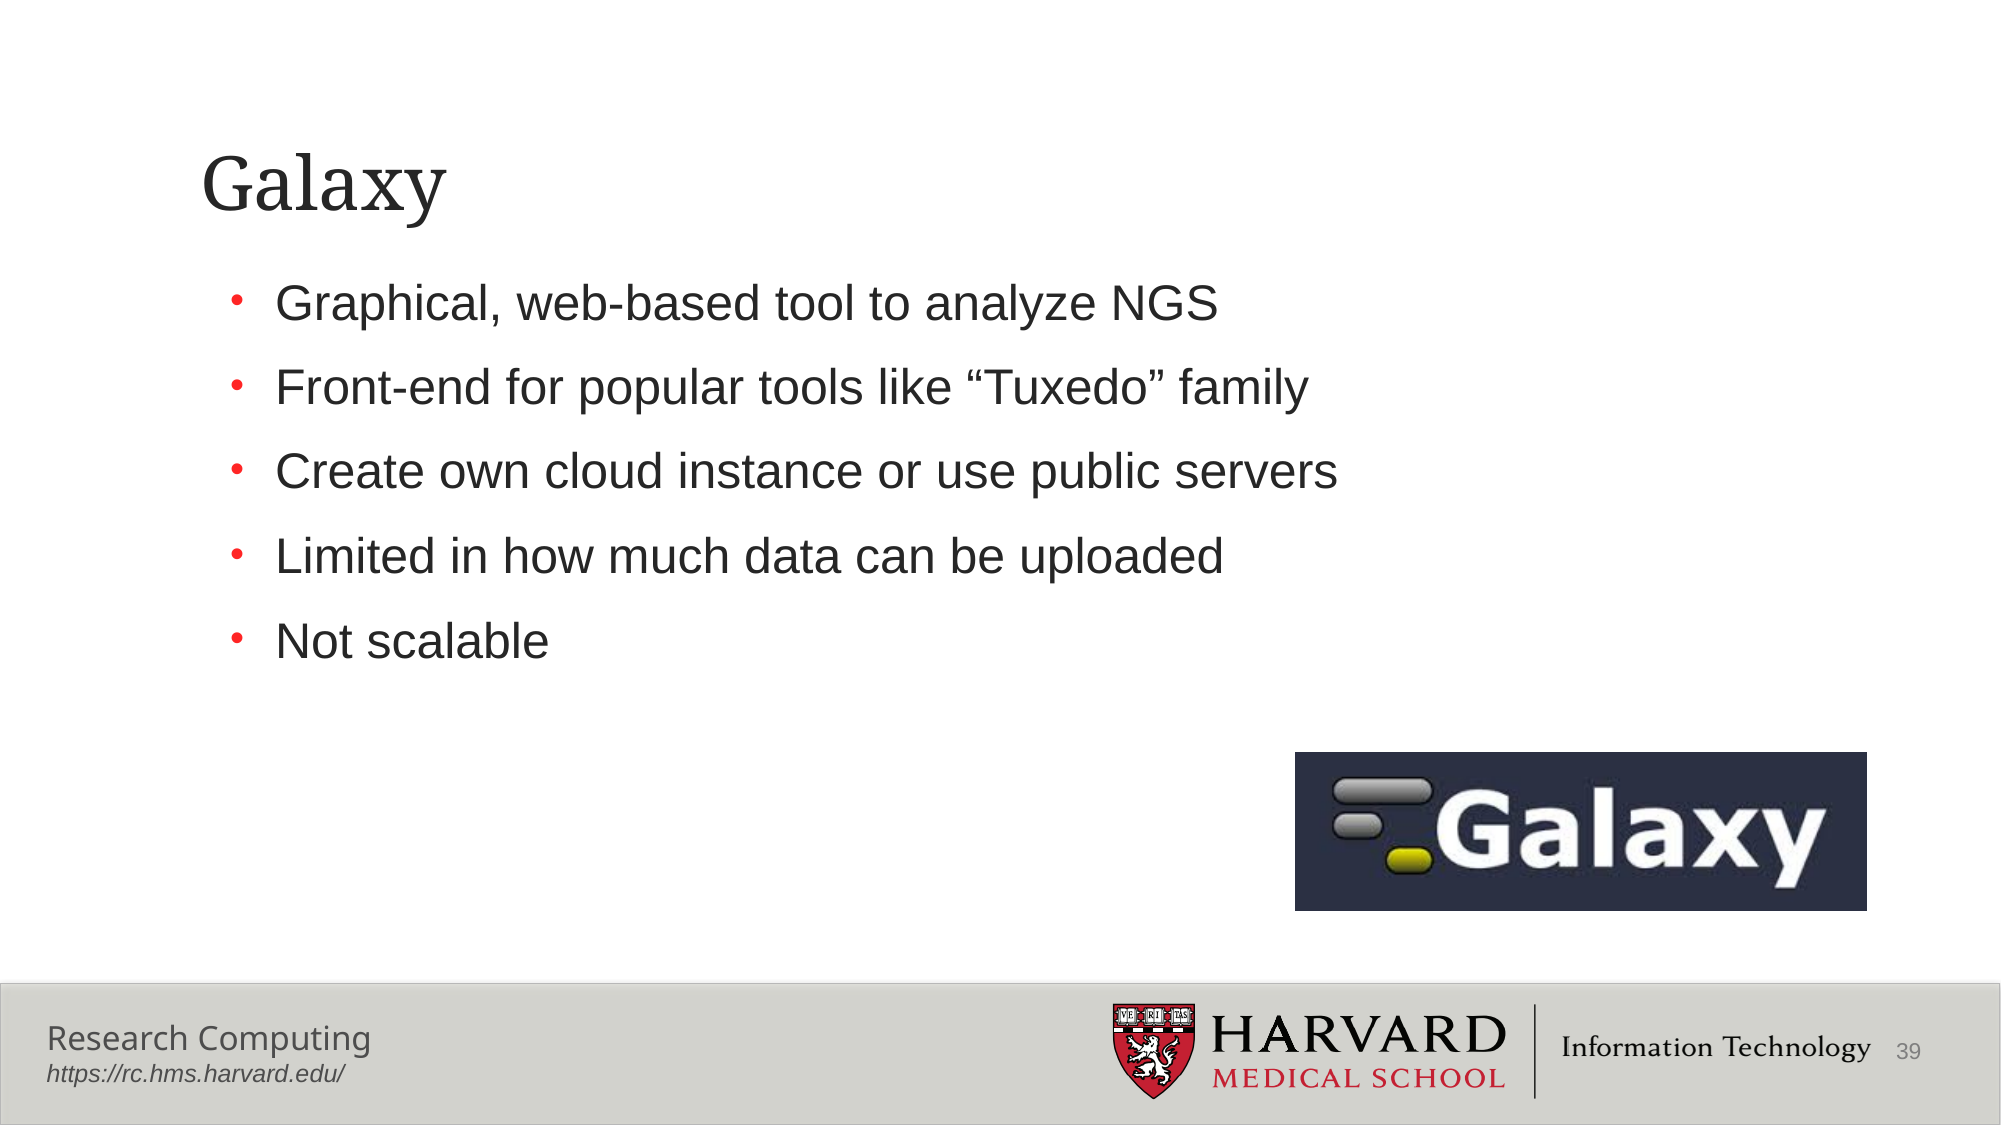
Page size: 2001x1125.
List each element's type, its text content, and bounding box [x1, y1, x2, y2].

footer [683, 1042, 1317, 1103]
title Galaxy [200, 45, 1817, 233]
picture [1294, 752, 1868, 911]
list Graphical, web-based tool to analyze NGS Front-end for popular tools like “Tuxedo” family Create own cloud instance or use public servers Limited in how much data can be uploaded Not scalable [200, 262, 1817, 950]
